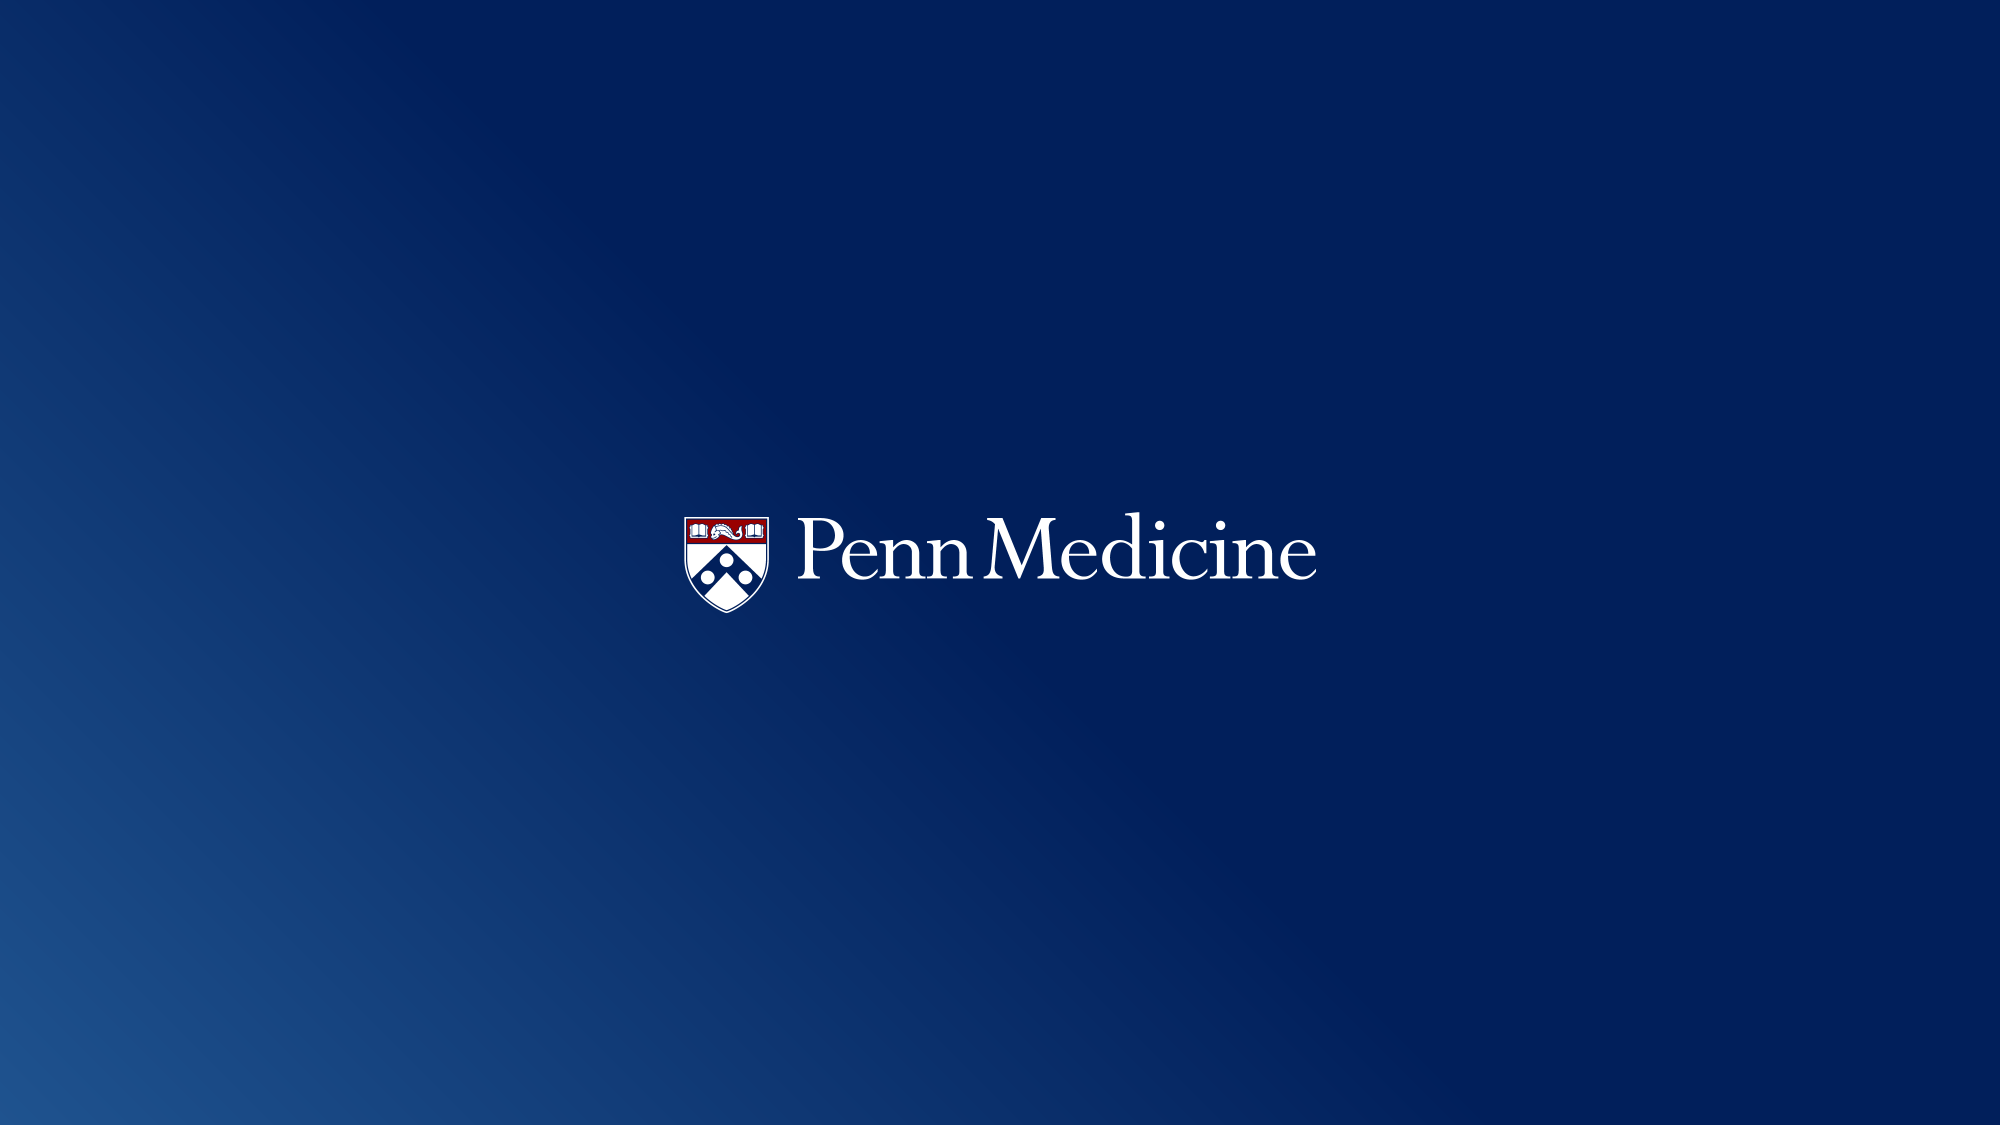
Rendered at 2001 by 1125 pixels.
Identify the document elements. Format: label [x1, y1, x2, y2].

picture [583, 458, 1417, 667]
